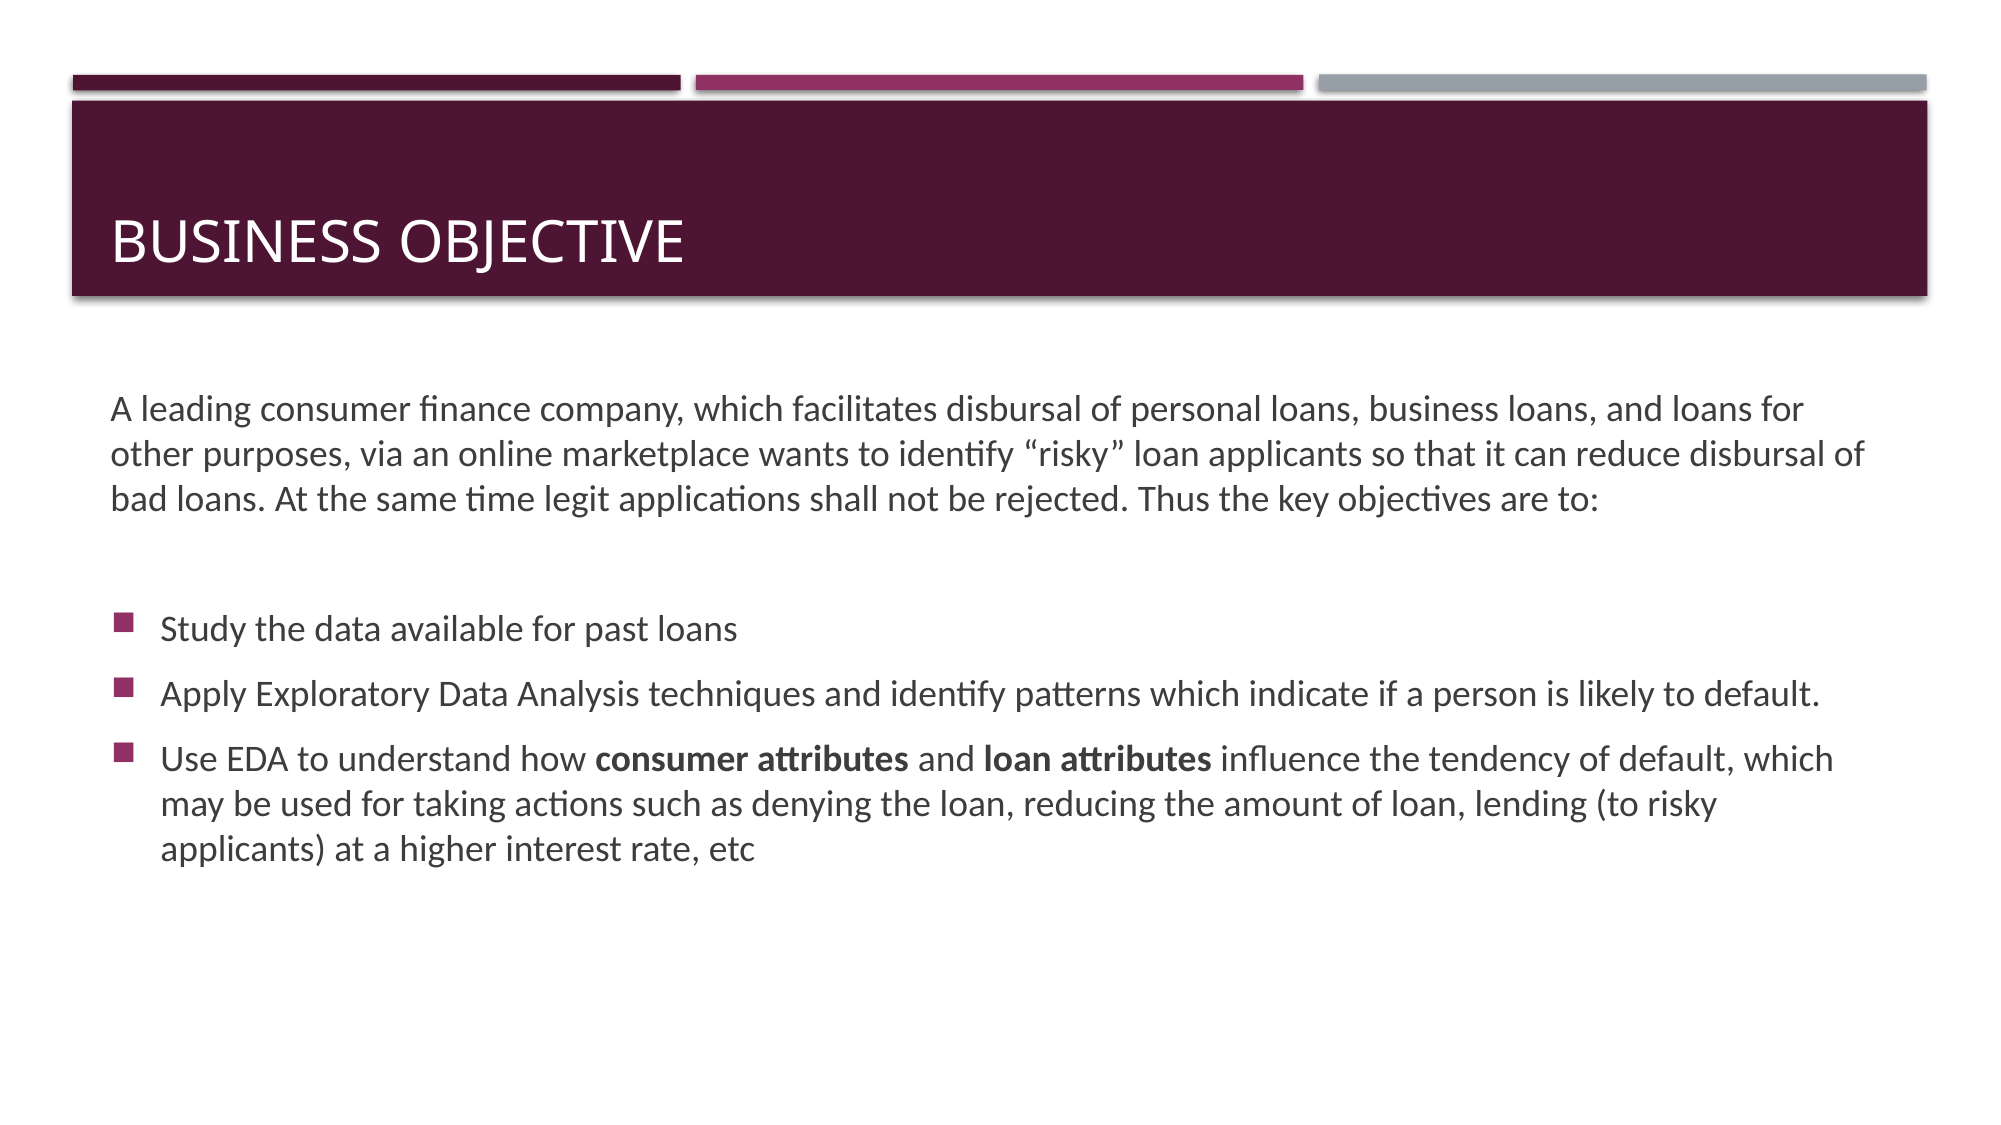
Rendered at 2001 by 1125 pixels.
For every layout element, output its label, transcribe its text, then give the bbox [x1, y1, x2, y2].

title Business Objective [95, 115, 1905, 282]
list A leading consumer finance company, which facilitates disbursal of personal loans, business loans, and loans for other purposes, via an online marketplace wants to identify “risky” loan applicants so that it can reduce disbursal of bad loans. At the same time legit applications shall not be rejected. Thus the key objectives are to: Study the data available for past loans Apply Exploratory Data Analysis techniques and identify patterns which indicate if a person is likely to default. Use EDA to understand how consumer attributes and loan attributes influence the tendency of default, which may be used for taking actions such as denying the loan, reducing the amount of loan, lending (to risky applicants) at a higher interest rate, etc [95, 357, 1905, 962]
